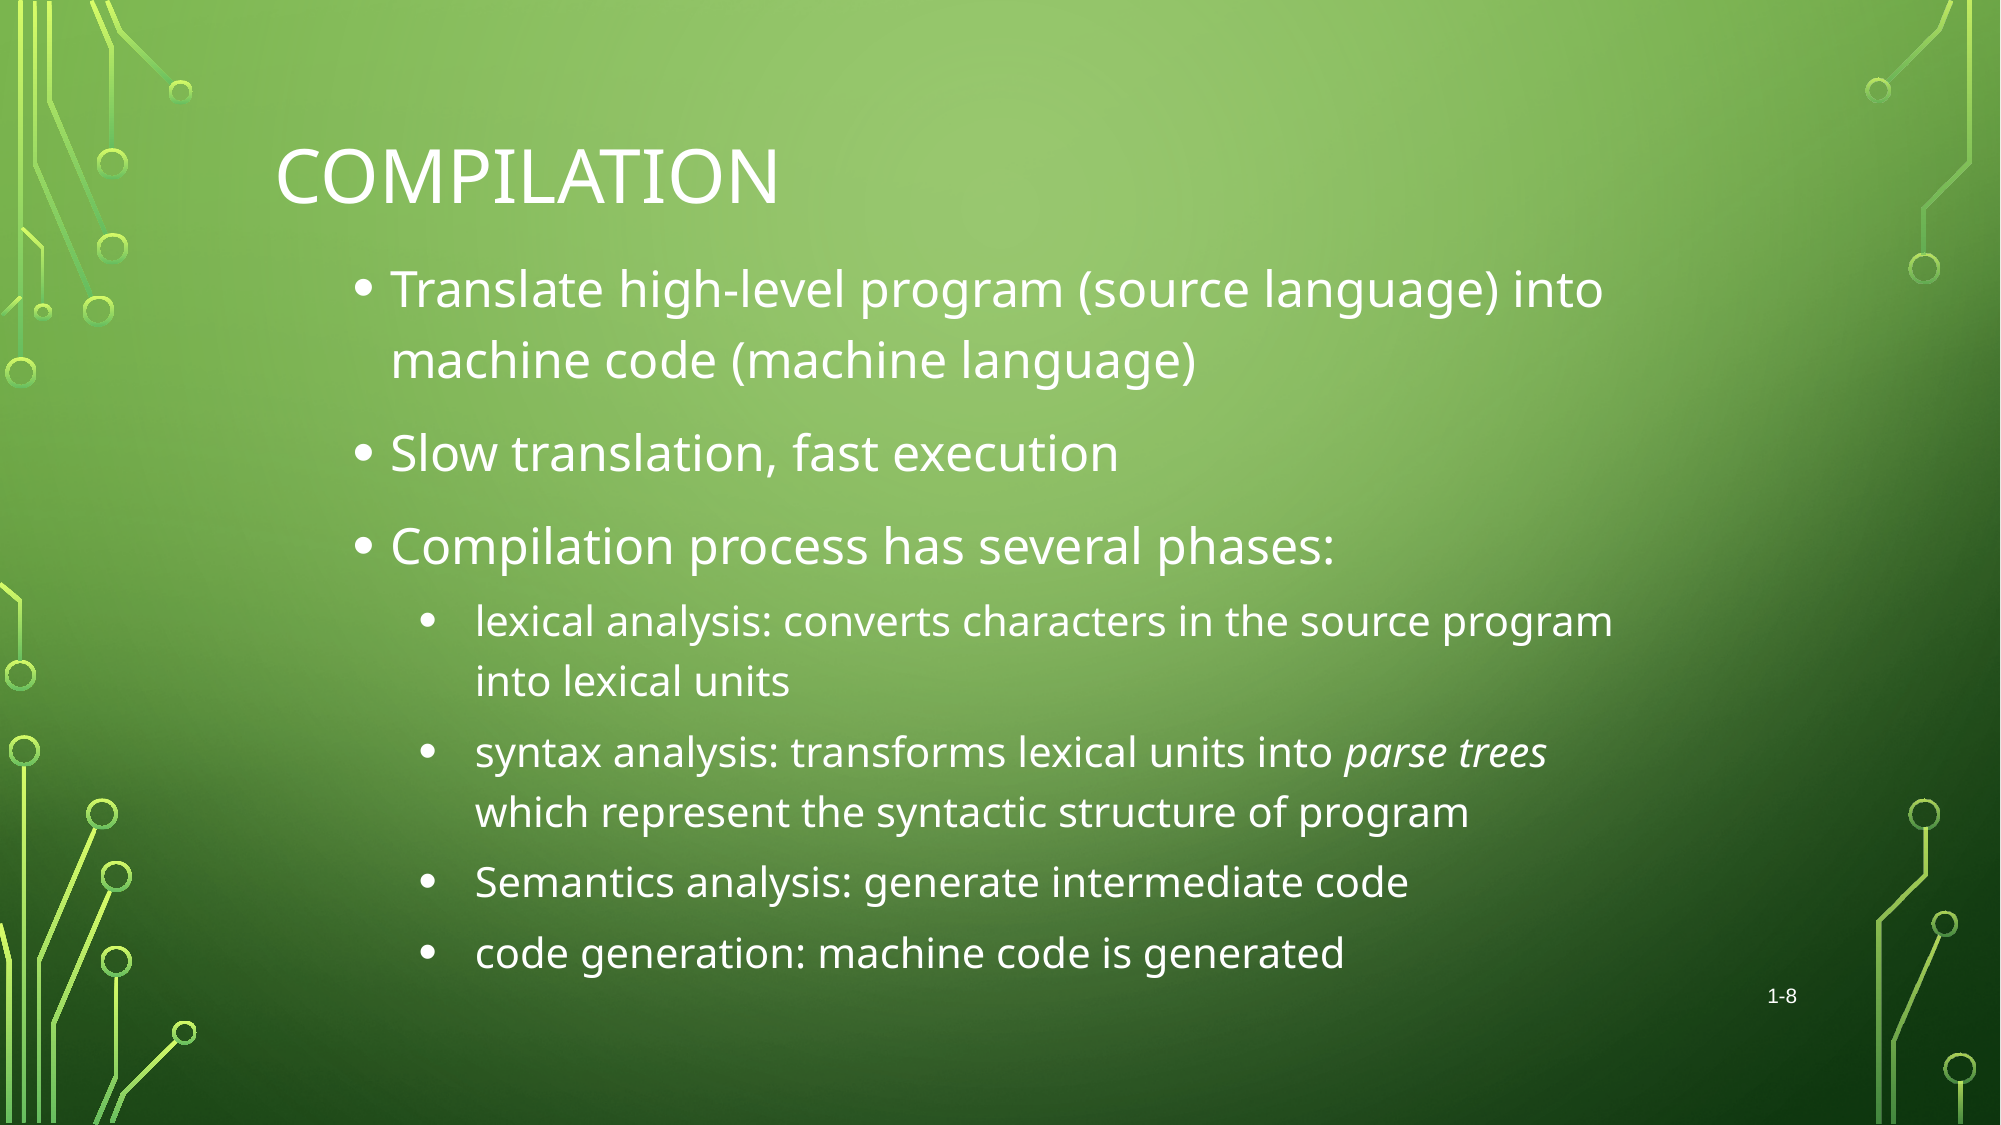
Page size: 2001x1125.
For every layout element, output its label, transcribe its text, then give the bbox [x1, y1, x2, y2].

title Compilation [259, 121, 1301, 238]
slide_number 1-8 [1685, 965, 1813, 1025]
list Translate high-level program (source language) into machine code (machine language) Slow translation, fast execution Compilation process has several phases: lexical analysis: converts characters in the source program into lexical units syntax analysis: transforms lexical units into parse trees which represent the syntactic structure of program Semantics analysis: generate intermediate code code generation: machine code is generated [337, 237, 1675, 988]
